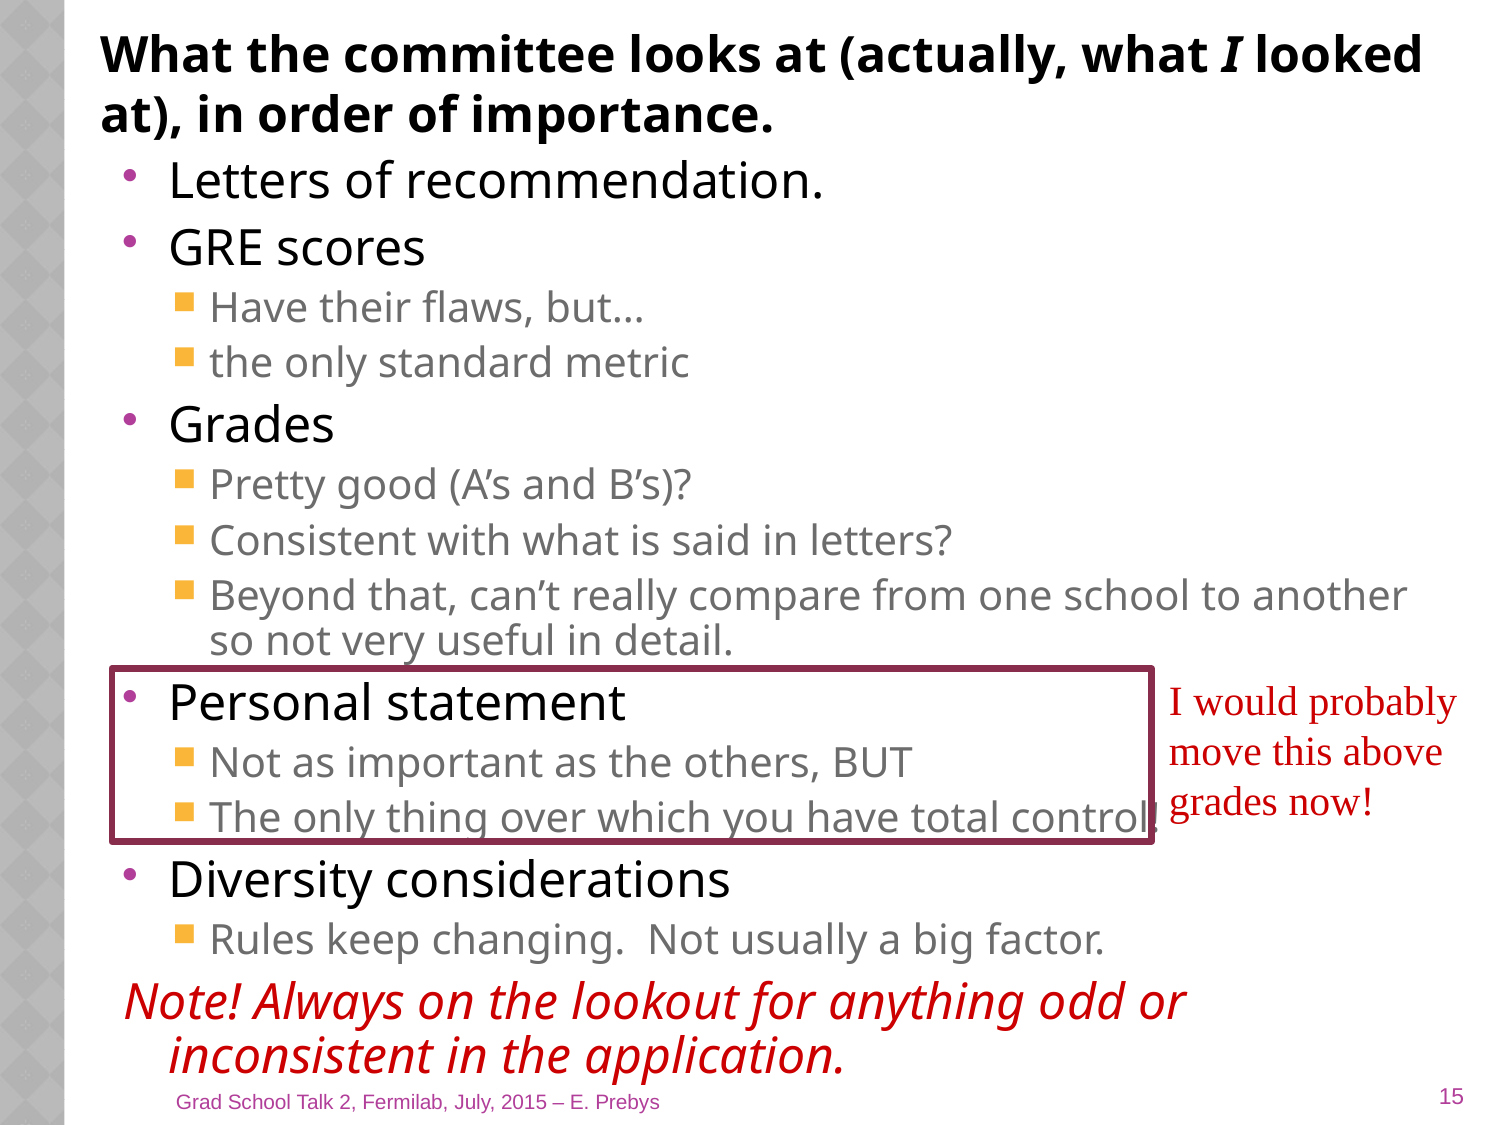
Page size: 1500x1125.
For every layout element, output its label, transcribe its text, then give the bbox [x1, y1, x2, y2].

text_box [109, 665, 1155, 845]
text_box I would probably move this above grades now! [1154, 666, 1500, 831]
footer Grad School Talk 2, Fermilab, July, 2015 – E. Prebys [75, 1075, 675, 1114]
list Letters of recommendation. GRE scores Have their flaws, but… the only standard metric Grades Pretty good (A’s and B’s)? Consistent with what is said in letters? Beyond that, can’t really compare from one school to another so not very useful in detail. Personal statement Not as important as the others, BUT The only thing over which you have total control! Diversity considerations Rules keep changing. Not usually a big factor. Note! Always on the lookout for anything odd or inconsistent in the application. [108, 147, 1463, 626]
title What the committee looks at (actually, what I looked at), in order of importance. [93, 70, 1449, 143]
slide_number 15 [1367, 1071, 1465, 1110]
